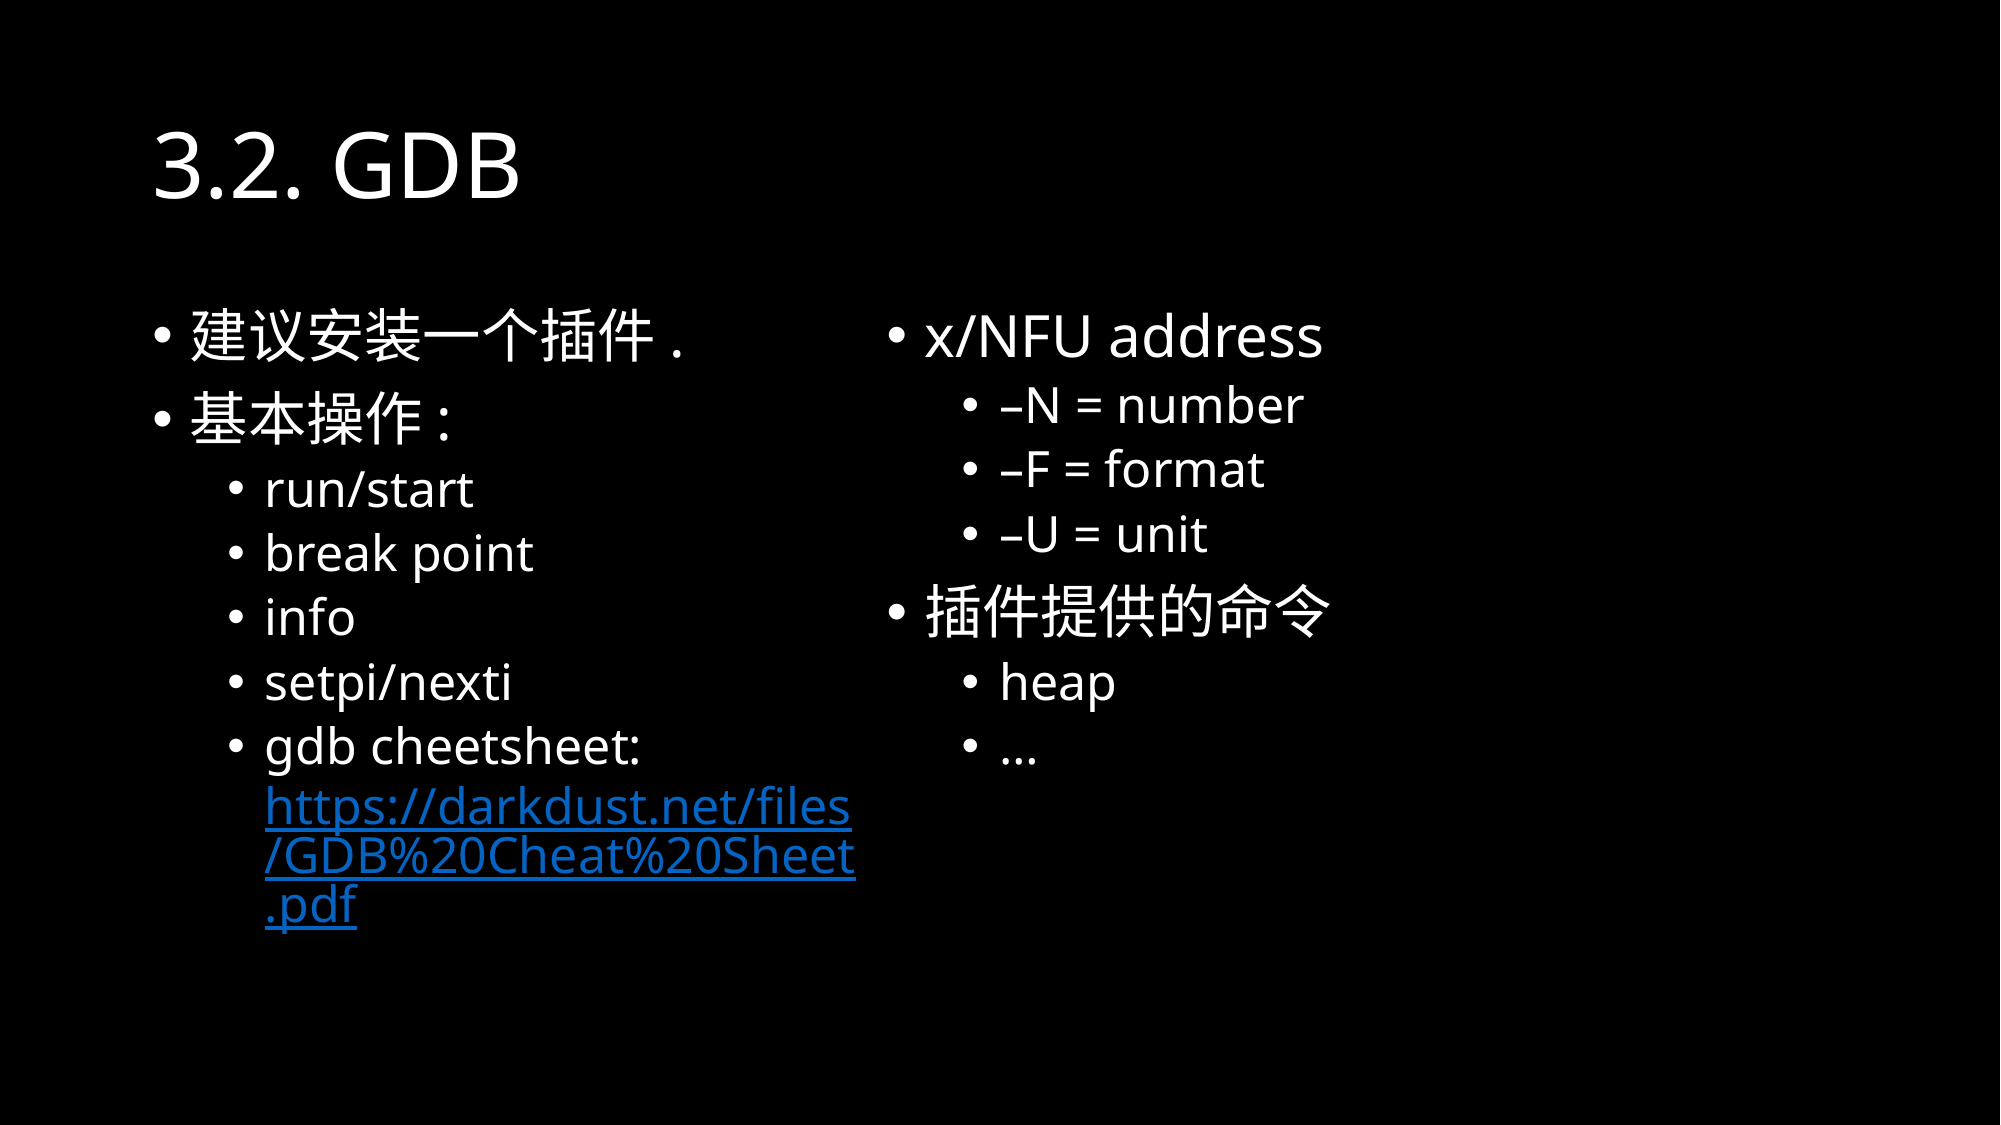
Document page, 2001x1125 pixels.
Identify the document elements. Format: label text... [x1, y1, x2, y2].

text_box x/NFU address –N = number –F = format –U = unit 插件提供的命令 heap … [871, 299, 1590, 1014]
list 建议安装一个插件. 基本操作: run/start break point info setpi/nexti gdb cheetsheet: https://darkdust.net/files/GDB%20Cheat%20Sheet.pdf [137, 299, 871, 1014]
title 3.2. GDB [137, 59, 1863, 278]
